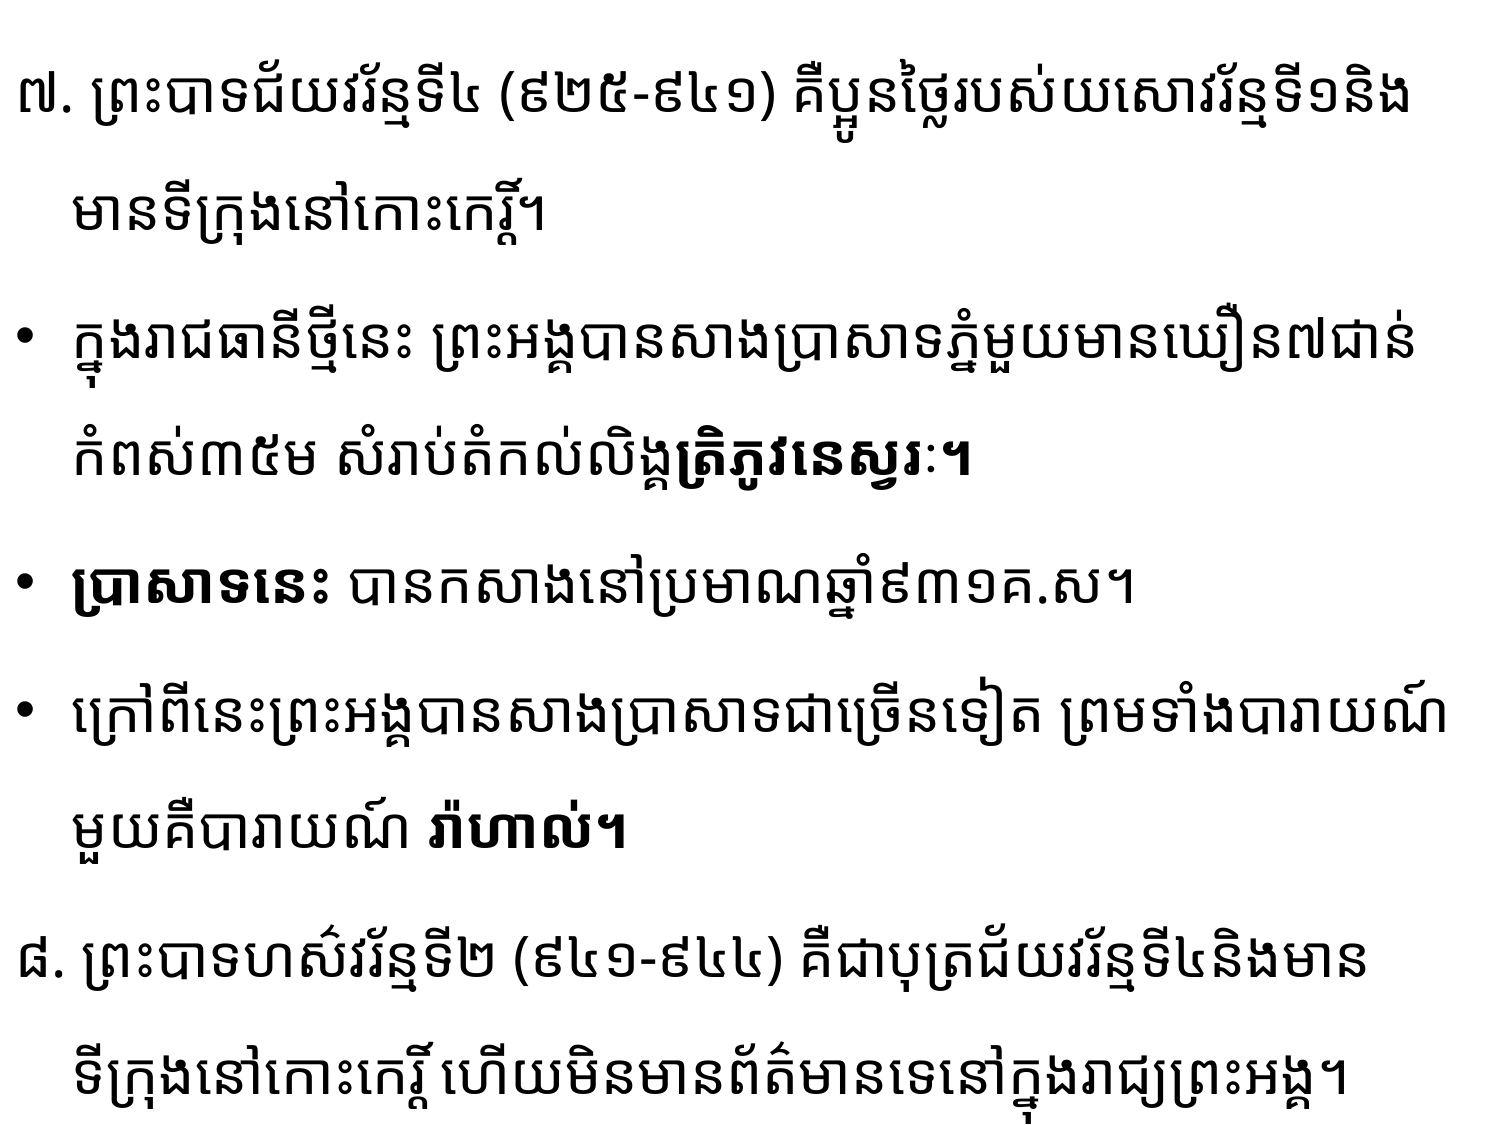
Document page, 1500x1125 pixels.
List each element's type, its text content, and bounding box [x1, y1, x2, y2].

list ៧. ព្រះបាទជ័យវរ័ន្មទី៤ (៩២៥-៩៤១) គឺប្អូនថ្លៃរបស់យសោវរ័ន្មទី១និងមានទីក្រុងនៅកោះកេរ្តិ៍។ ក្នុង​រាជ​ធានី​ថ្មីនេះ ព្រះអង្គបានសាងប្រាសាទភ្នំមួយមានឃឿន៧ជាន់ កំពស់៣៥ម សំរាប់តំកល់លិង្គត្រិភូវនេស្វរៈ។ ប្រាសាទនេះ បានកសាងនៅប្រមាណឆ្នាំ៩៣១គ.ស។ ក្រៅពីនេះព្រះអង្គបានសាងប្រាសាទជាច្រើនទៀត​ ព្រម​ទាំង​បារាយណ៍មួយគឺបារាយណ៍ រ៉ាហាល់។ ៨. ព្រះបាទហស៌វរ័ន្មទី២ (៩៤១-៩៤៤) គឺជាបុត្រជ័យវរ័ន្មទី៤​និងមានទីក្រុងនៅកោះកេរ្តិ៍ ហើយមិនមានព័ត៌​មានទេនៅក្នុងរាជ្យព្រះអង្គ។ [0, 0, 1500, 1125]
